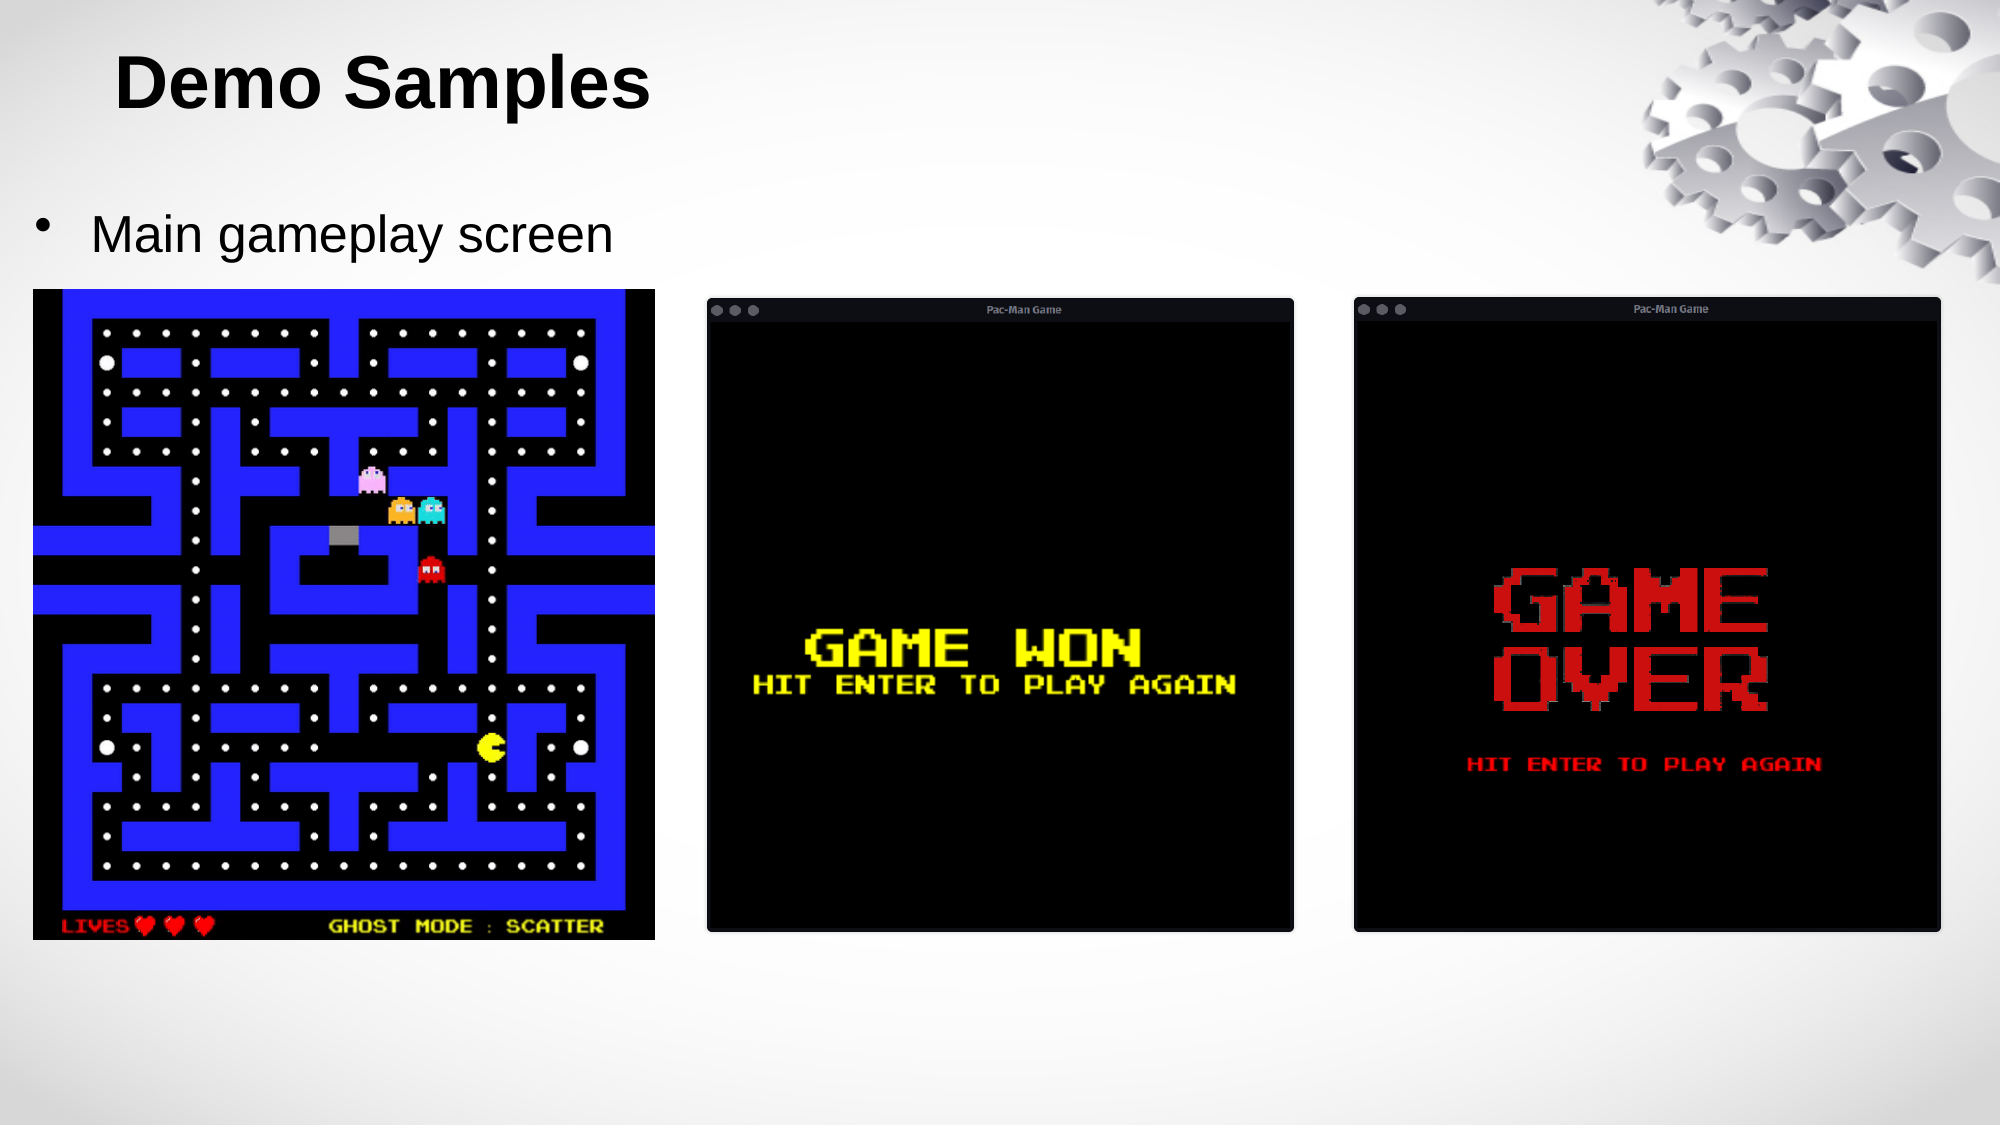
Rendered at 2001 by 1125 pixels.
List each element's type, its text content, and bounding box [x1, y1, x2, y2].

list Main gameplay screen [19, 192, 1974, 982]
title Demo Samples [99, 30, 1901, 127]
picture [0, 0, 2000, 1125]
